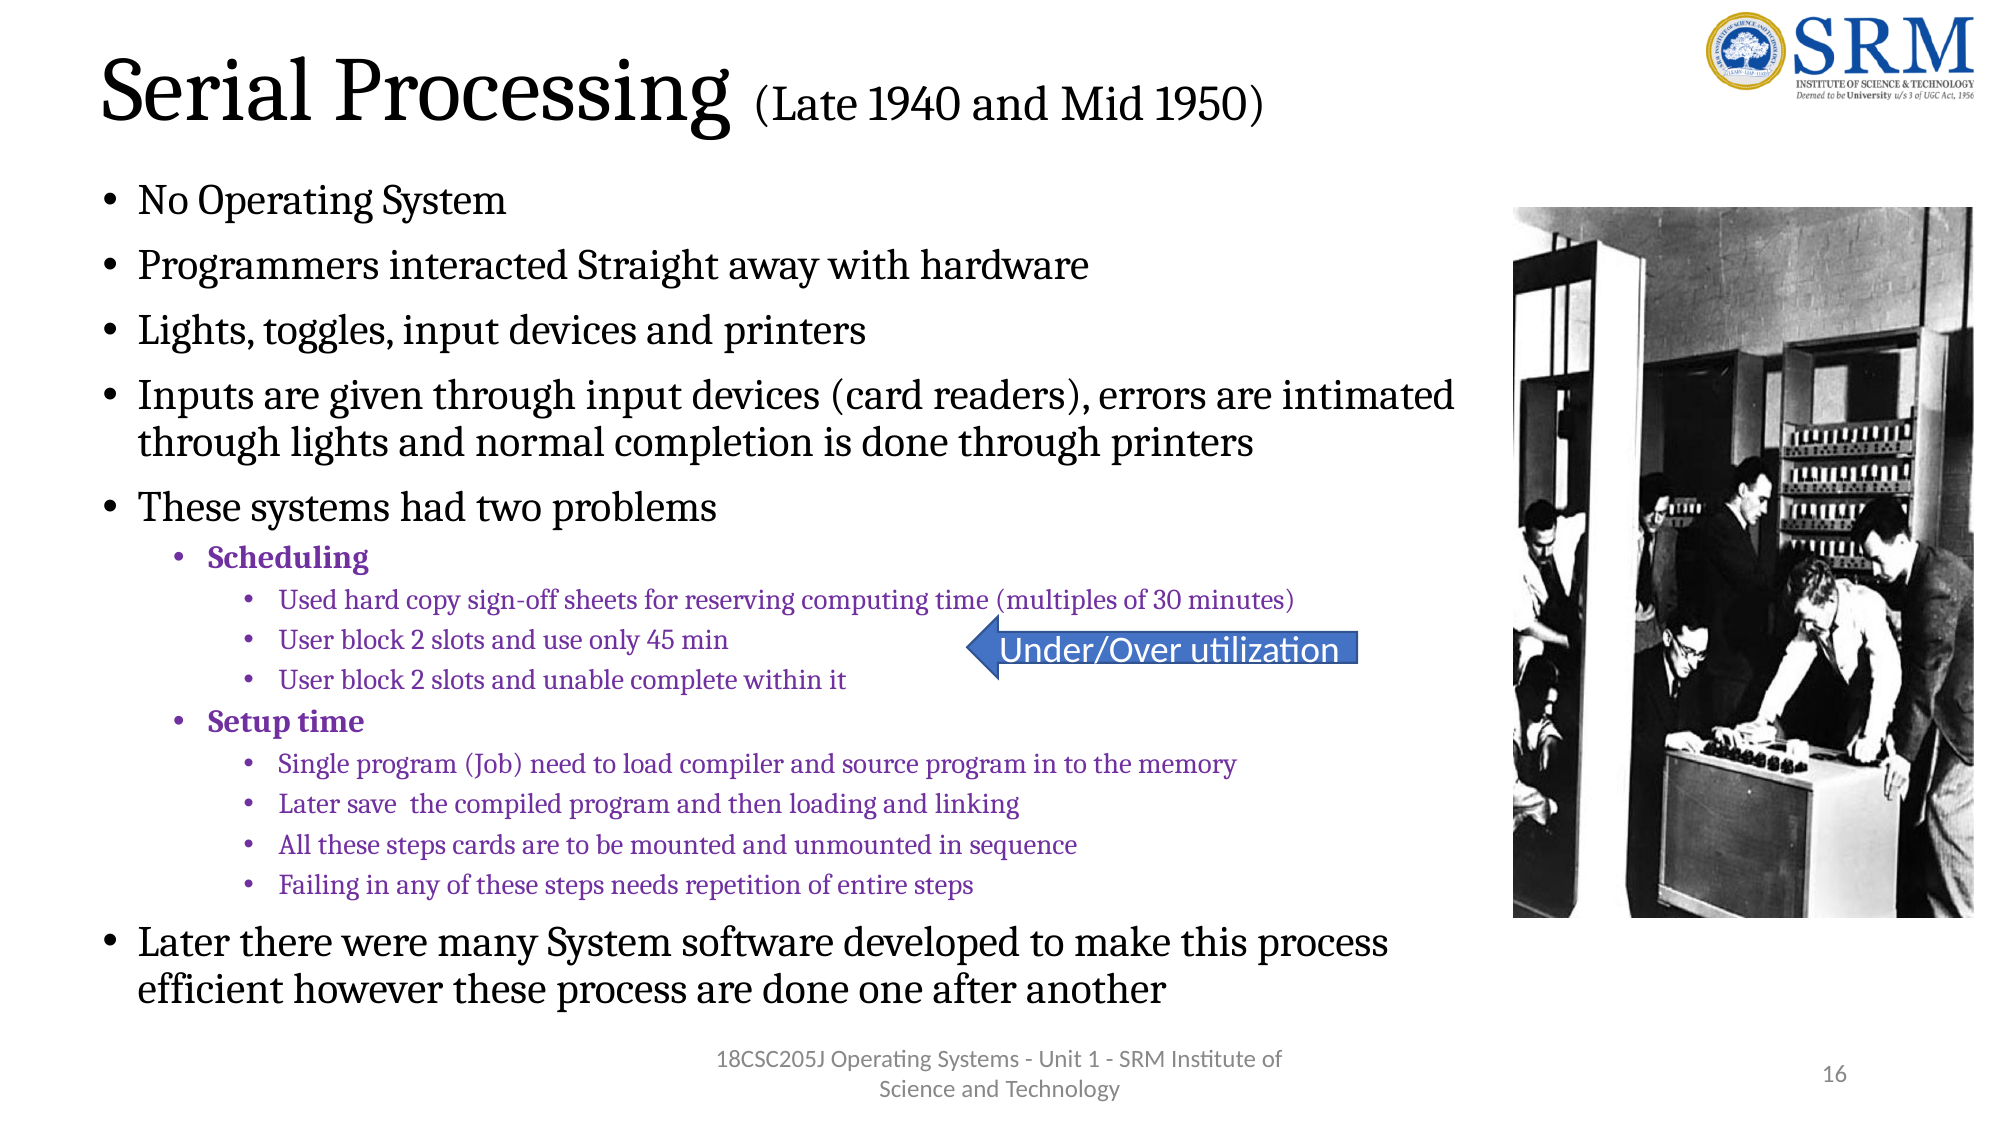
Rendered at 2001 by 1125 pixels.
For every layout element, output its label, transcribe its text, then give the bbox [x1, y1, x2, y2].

footer 18CSC205J Operating Systems - Unit 1 - SRM Institute of Science and Technology [662, 1042, 1338, 1103]
picture [1512, 206, 1974, 919]
picture [1706, 12, 1974, 101]
text_box Under/Over utilization [967, 616, 1358, 679]
list No Operating System Programmers interacted Straight away with hardware Lights, toggles, input devices and printers Inputs are given through input devices (card readers), errors are intimated through lights and normal completion is done through printers These systems had two problems Scheduling Used hard copy sign-off sheets for reserving computing time (multiples of 30 minutes) User block 2 slots and use only 45 min User block 2 slots and unable complete within it Setup time Single program (Job) need to load compiler and source program in to the memory Later save the compiled program and then loading and linking All these steps cards are to be mounted and unmounted in sequence Failing in any of these steps needs repetition of entire steps Later there were many System software developed to make this process efficient however these process are done one after another [87, 169, 1496, 1022]
title Serial Processing (Late 1940 and Mid 1950) [87, 12, 1813, 170]
slide_number 16 [1412, 1042, 1863, 1103]
